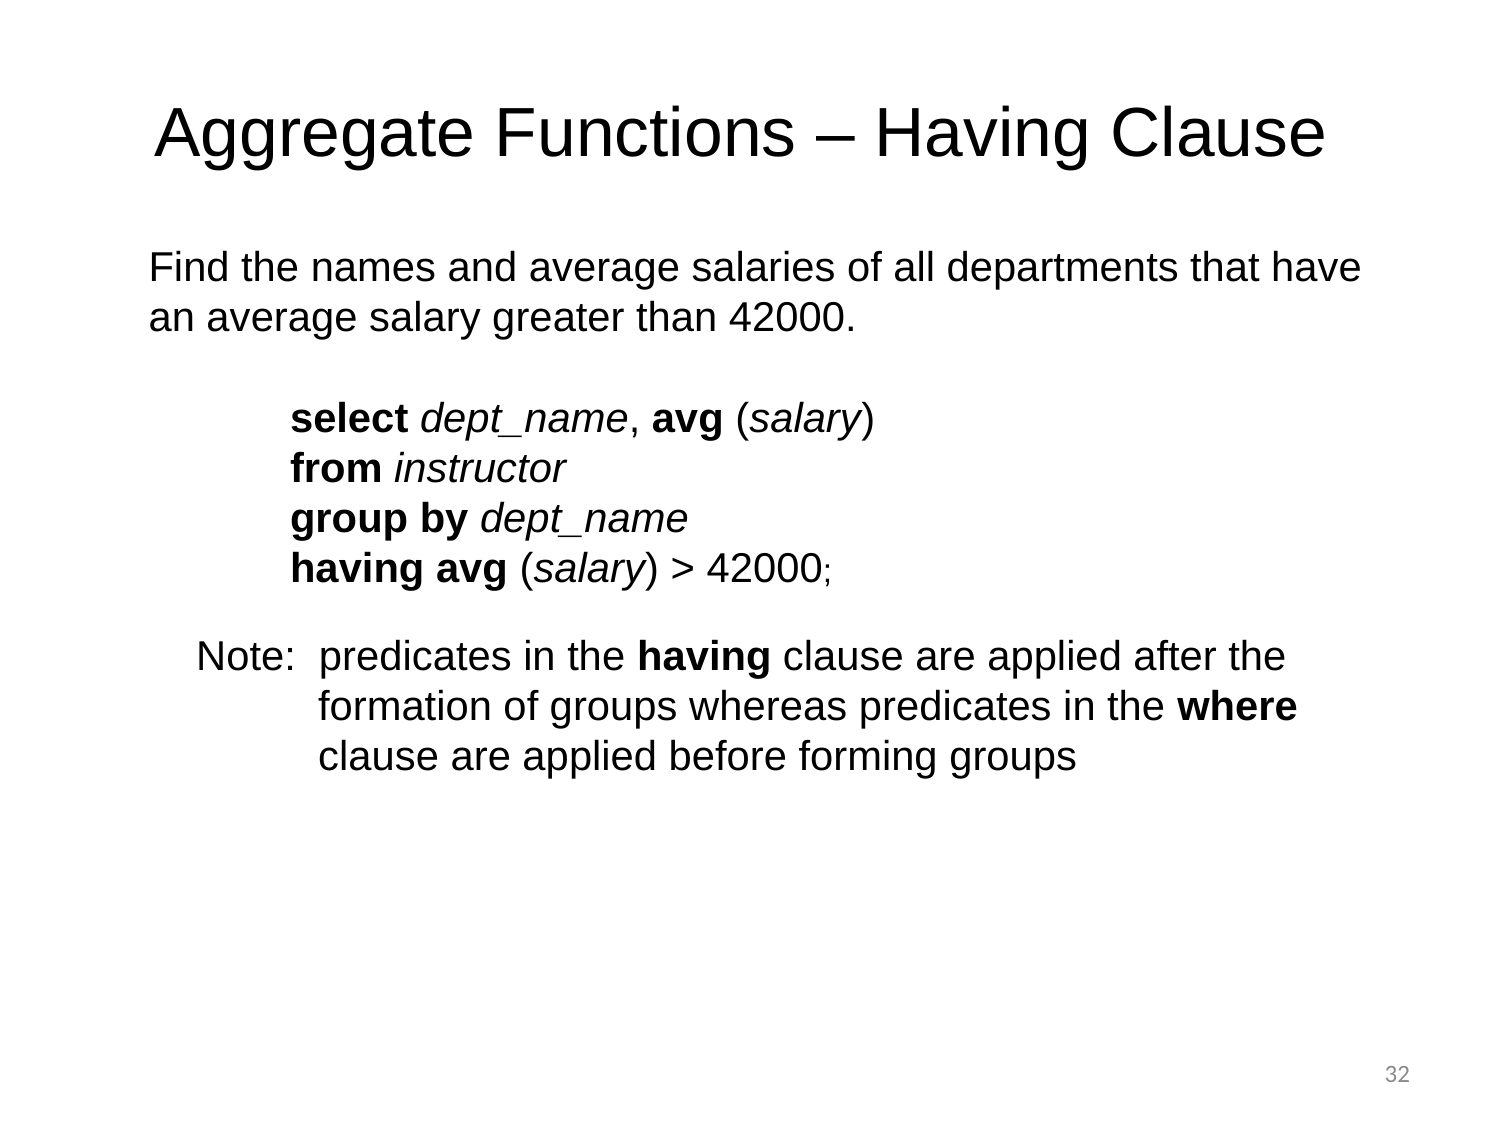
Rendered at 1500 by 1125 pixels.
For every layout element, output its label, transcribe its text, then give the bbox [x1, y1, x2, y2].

text_box Note: predicates in the having clause are applied after the formation of groups whereas predicates in the where clause are applied before forming groups [108, 621, 1395, 832]
title Aggregate Functions – Having Clause [19, 78, 1465, 179]
list Find the names and average salaries of all departments that have an average salary greater than 42000. [133, 232, 1391, 359]
text_box select dept_name, avg (salary) from instructor group by dept_name having avg (salary) > 42000; [275, 383, 1237, 598]
slide_number 32 [1074, 1042, 1425, 1103]
